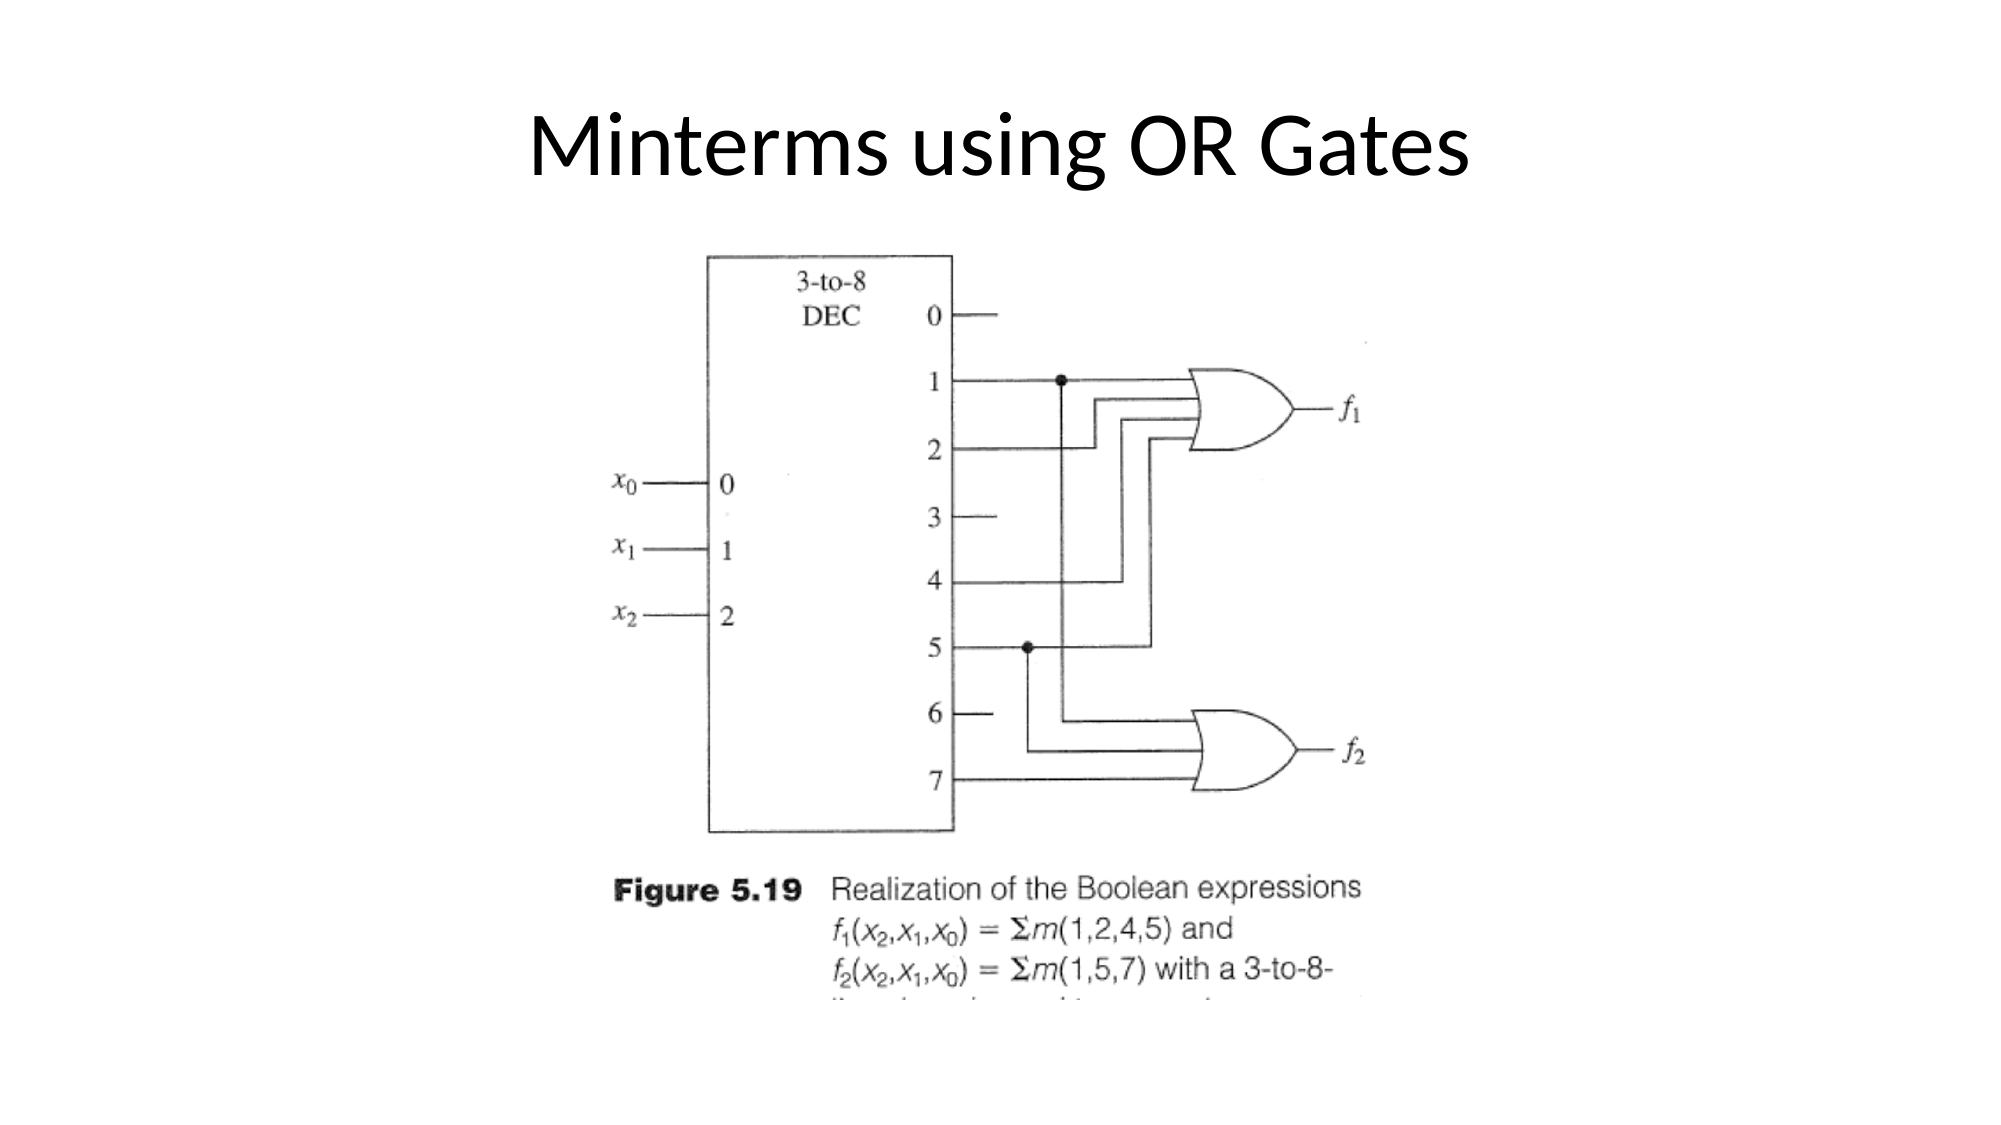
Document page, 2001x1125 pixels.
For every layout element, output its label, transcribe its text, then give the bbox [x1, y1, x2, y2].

title Minterms using OR Gates [99, 45, 1900, 233]
picture [602, 225, 1383, 1010]
